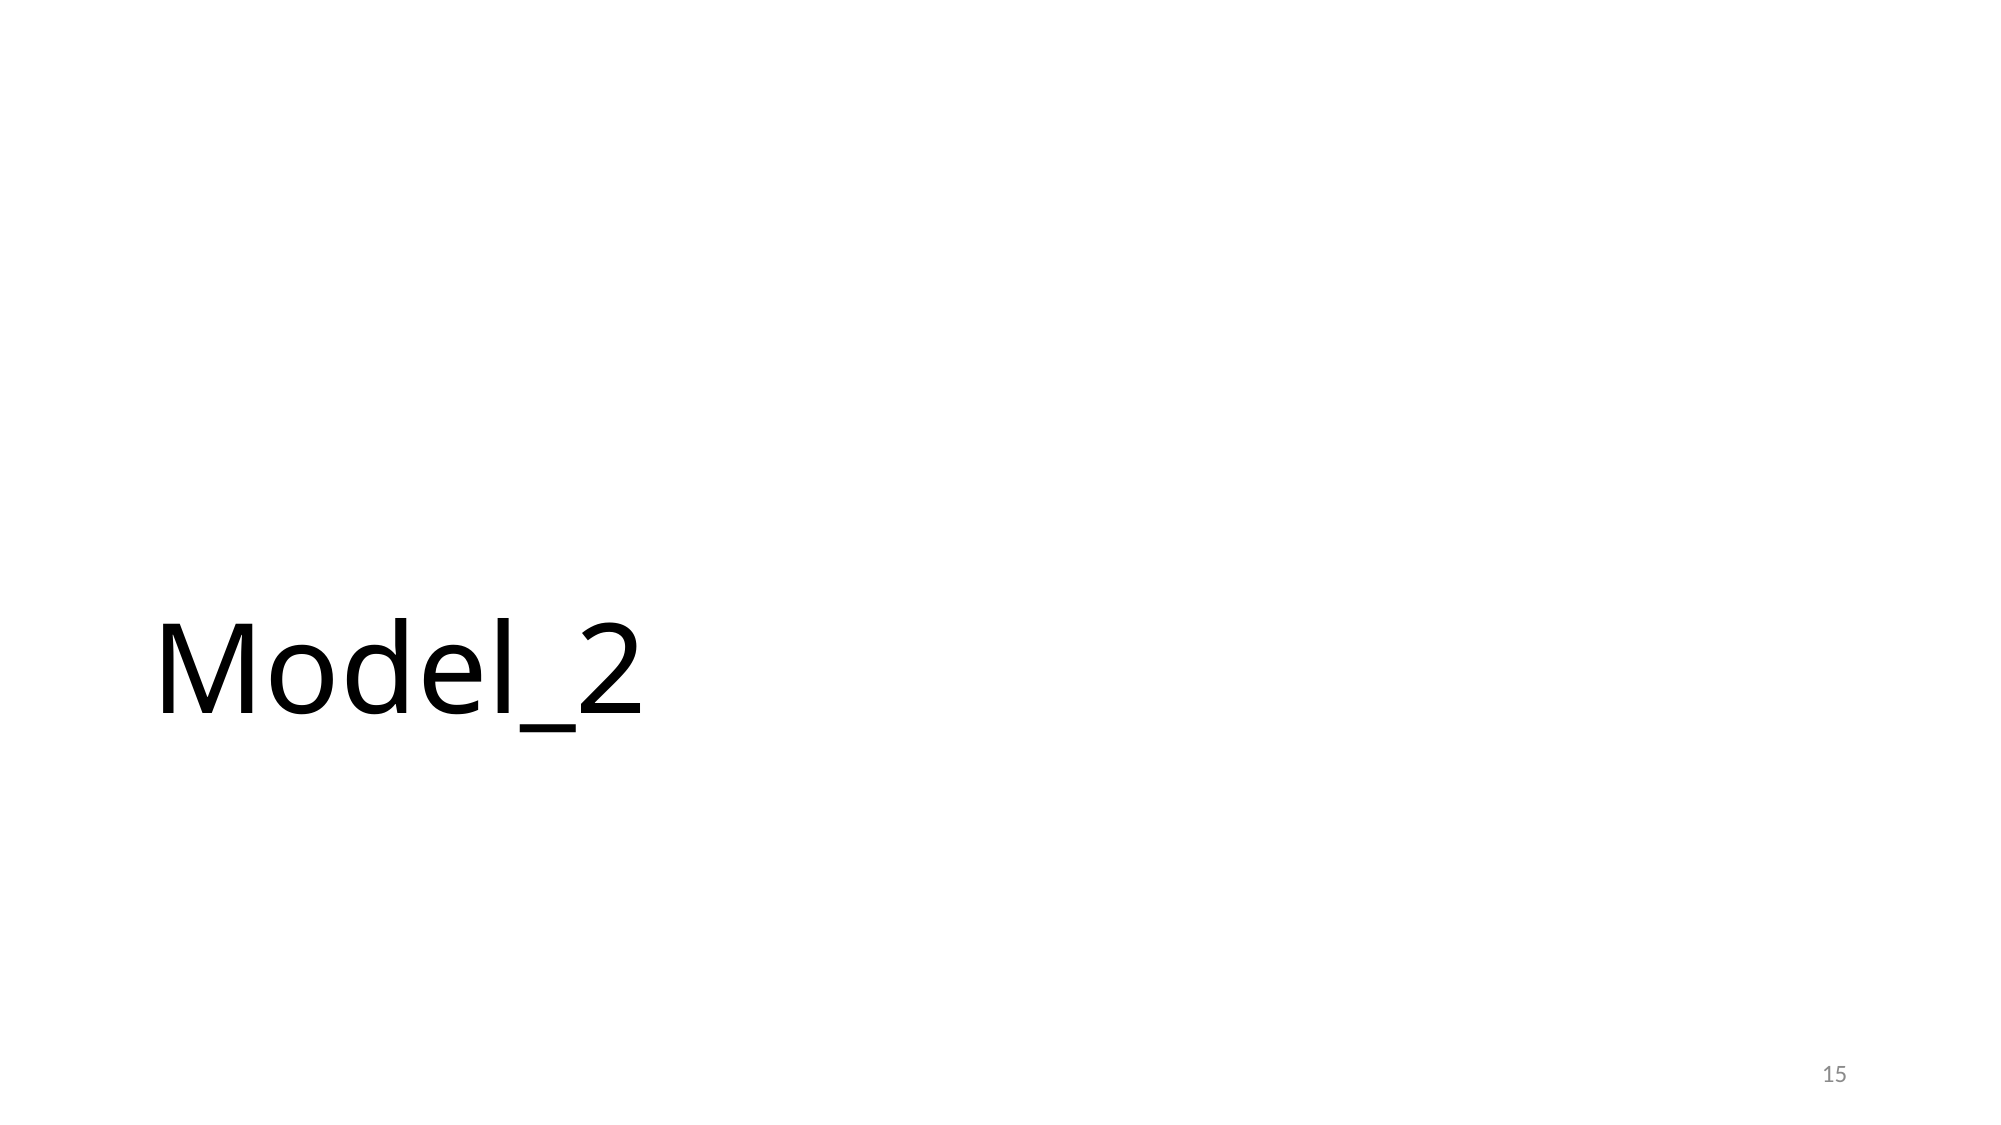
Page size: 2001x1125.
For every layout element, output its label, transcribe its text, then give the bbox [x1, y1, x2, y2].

slide_number 15 [1412, 1042, 1863, 1103]
title Model_2 [136, 280, 1862, 749]
